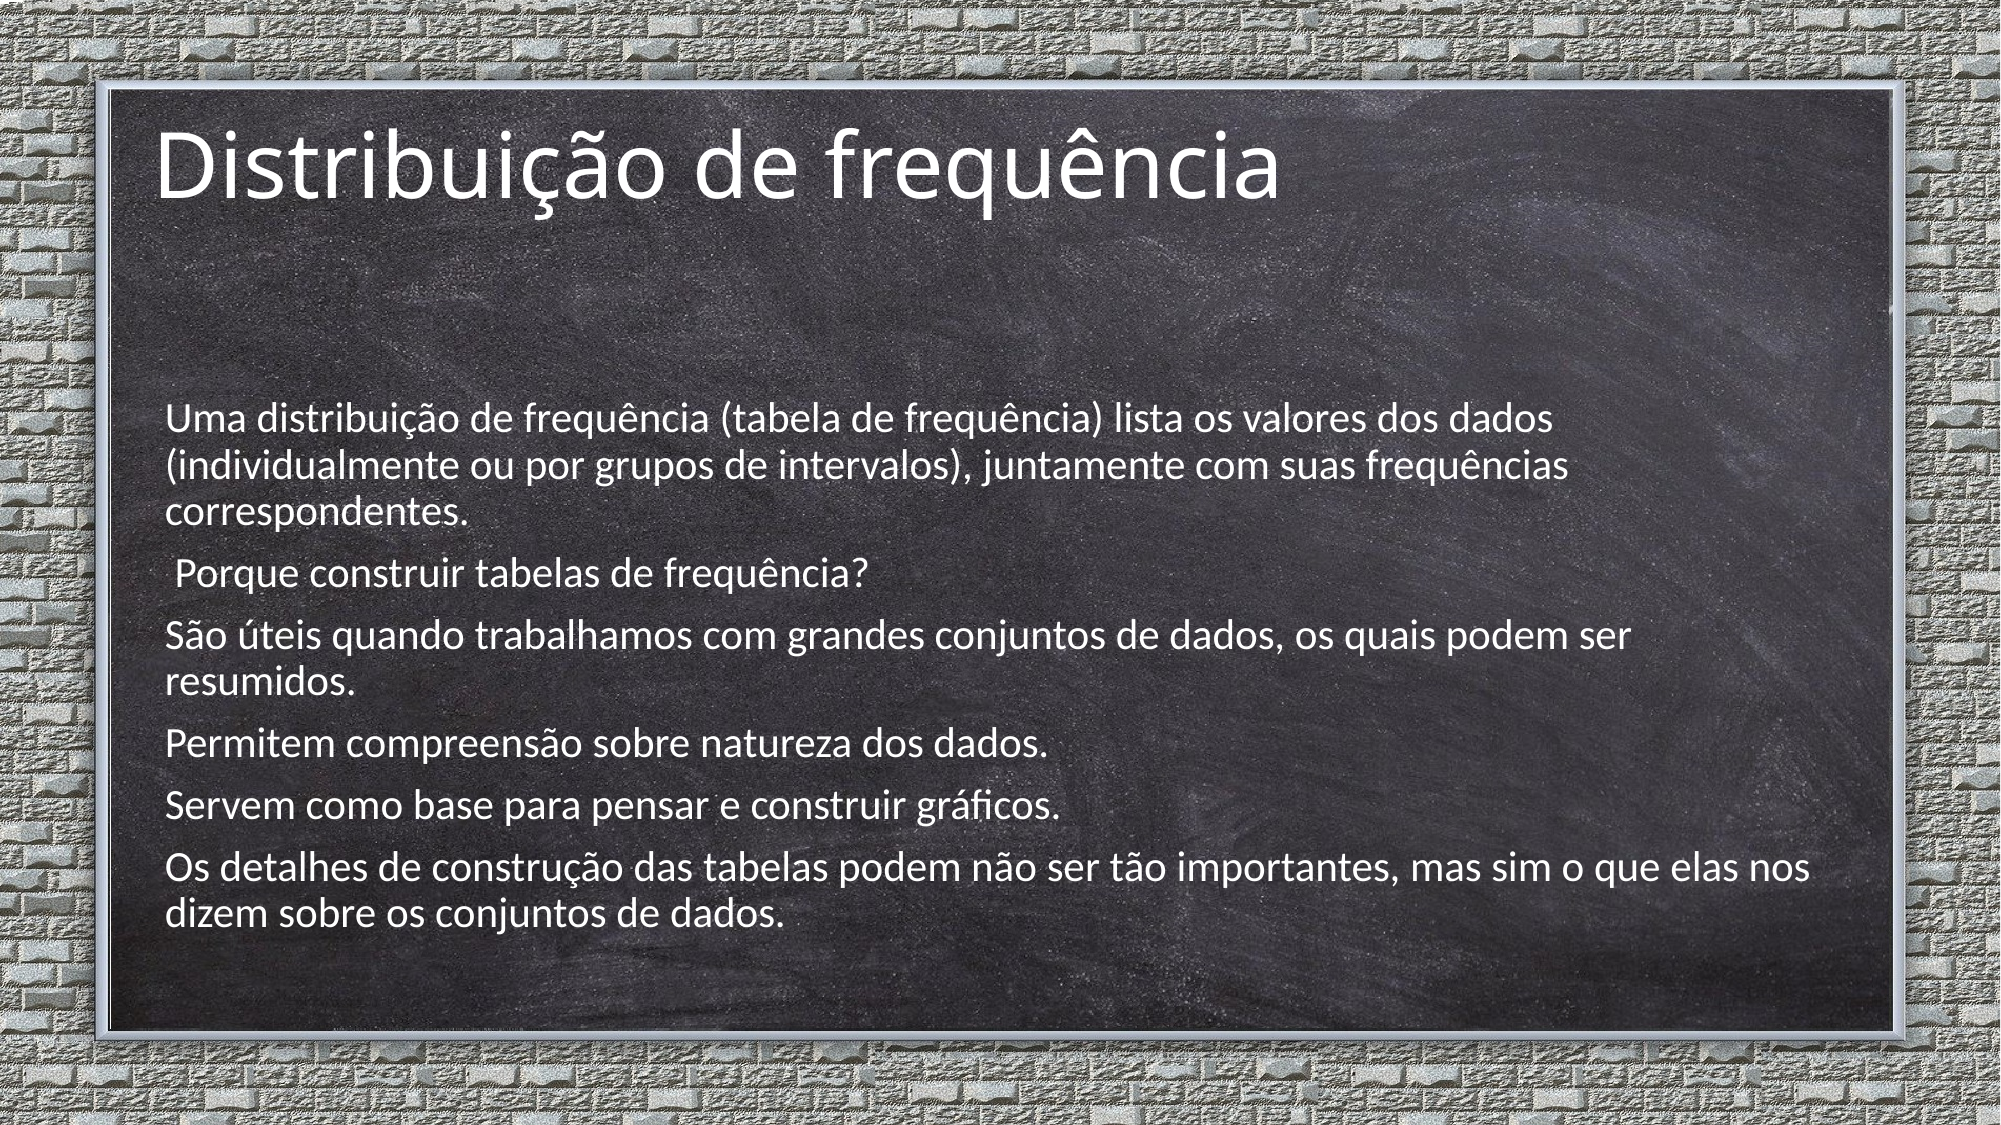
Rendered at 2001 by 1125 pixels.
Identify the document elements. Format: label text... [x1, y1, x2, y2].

picture [0, 0, 2001, 1125]
title Distribuição de frequência [137, 59, 1863, 278]
list Uma distribuição de frequência (tabela de frequência) lista os valores dos dados (individualmente ou por grupos de intervalos), juntamente com suas frequências correspondentes. Porque construir tabelas de frequência? São úteis quando trabalhamos com grandes conjuntos de dados, os quais podem ser resumidos. Permitem compreensão sobre natureza dos dados. Servem como base para pensar e construir gráficos. Os detalhes de construção das tabelas podem não ser tão importantes, mas sim o que elas nos dizem sobre os conjuntos de dados. [149, 388, 1850, 950]
